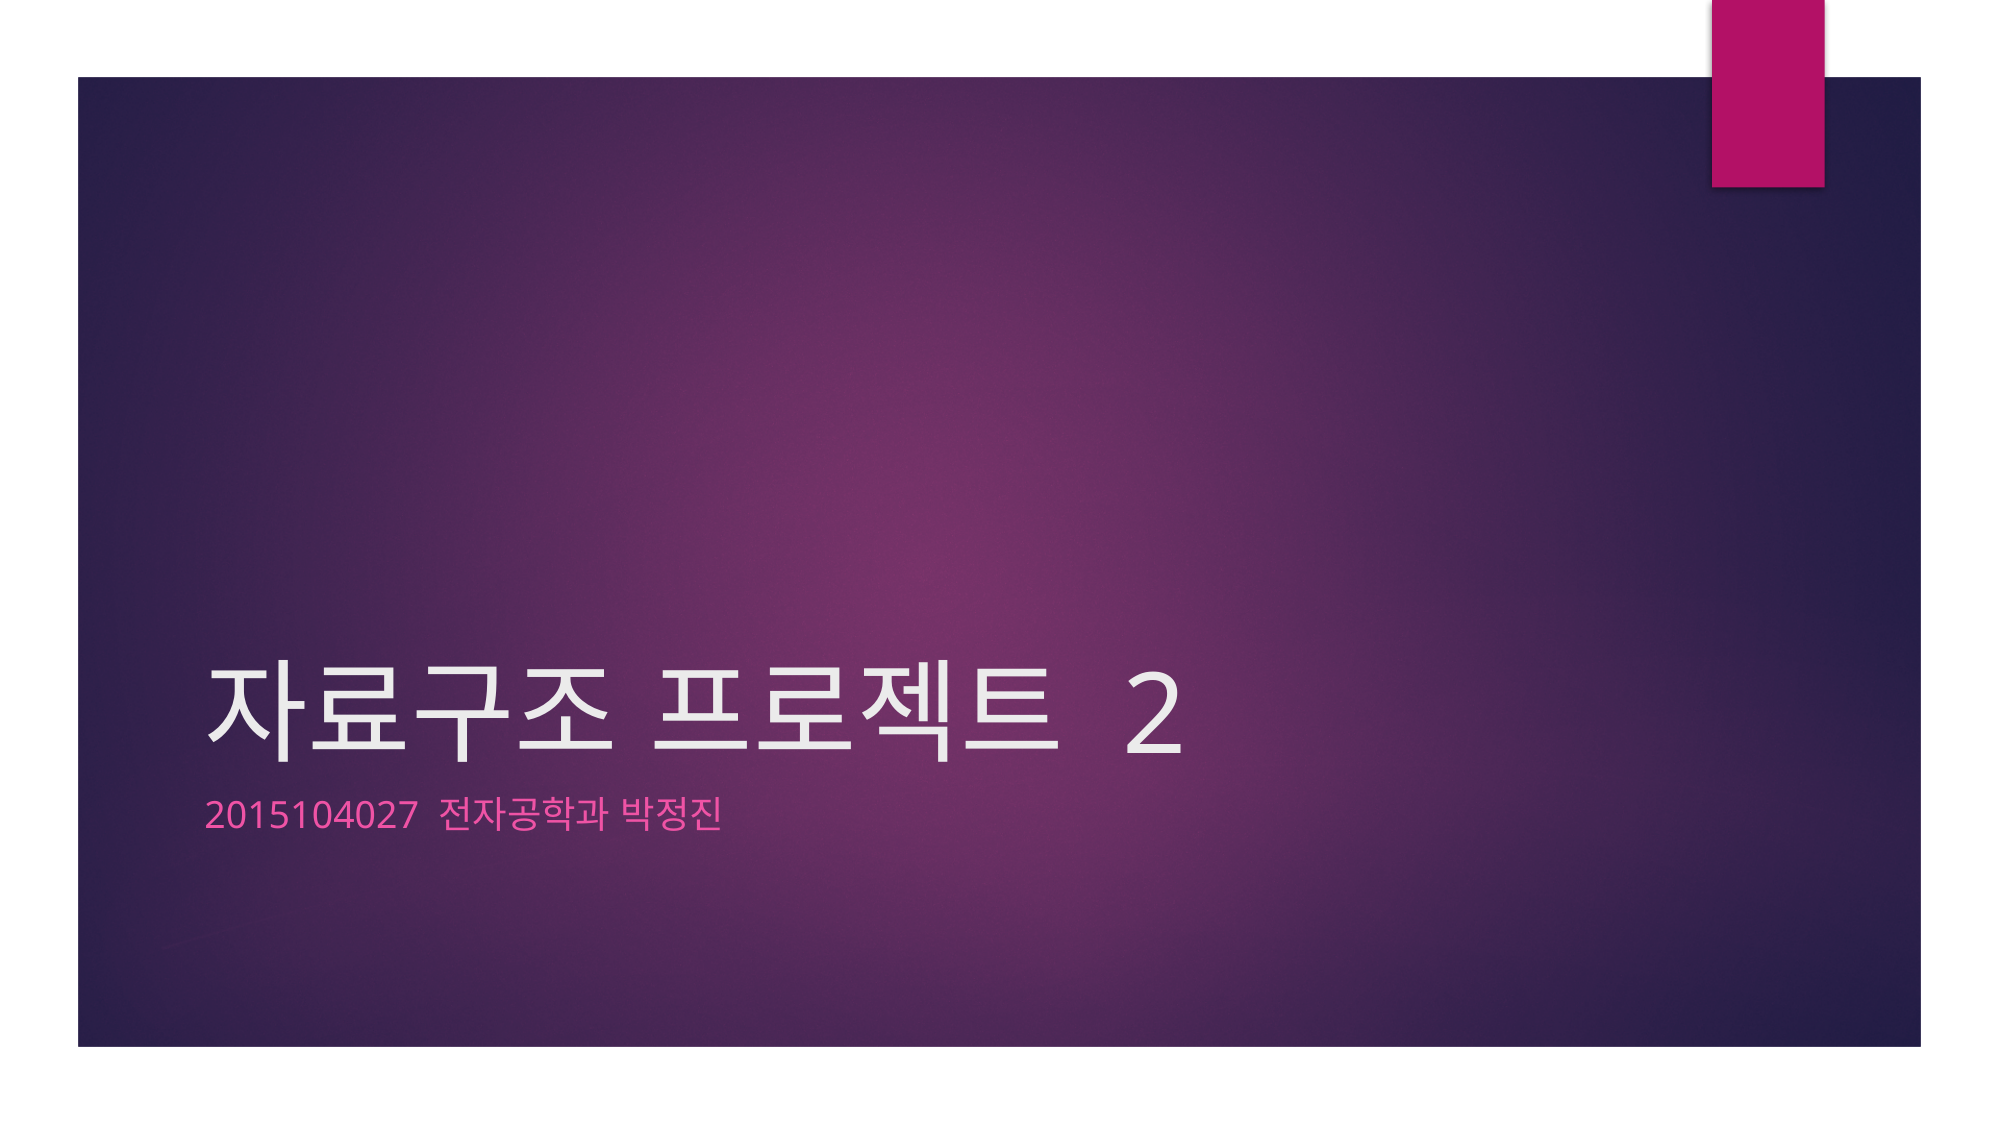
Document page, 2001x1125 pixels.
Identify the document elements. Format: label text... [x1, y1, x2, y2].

subtitle 2015104027 전자공학과 박정진 [189, 783, 1638, 925]
title 자료구조 프로젝트 2 [189, 344, 1638, 783]
